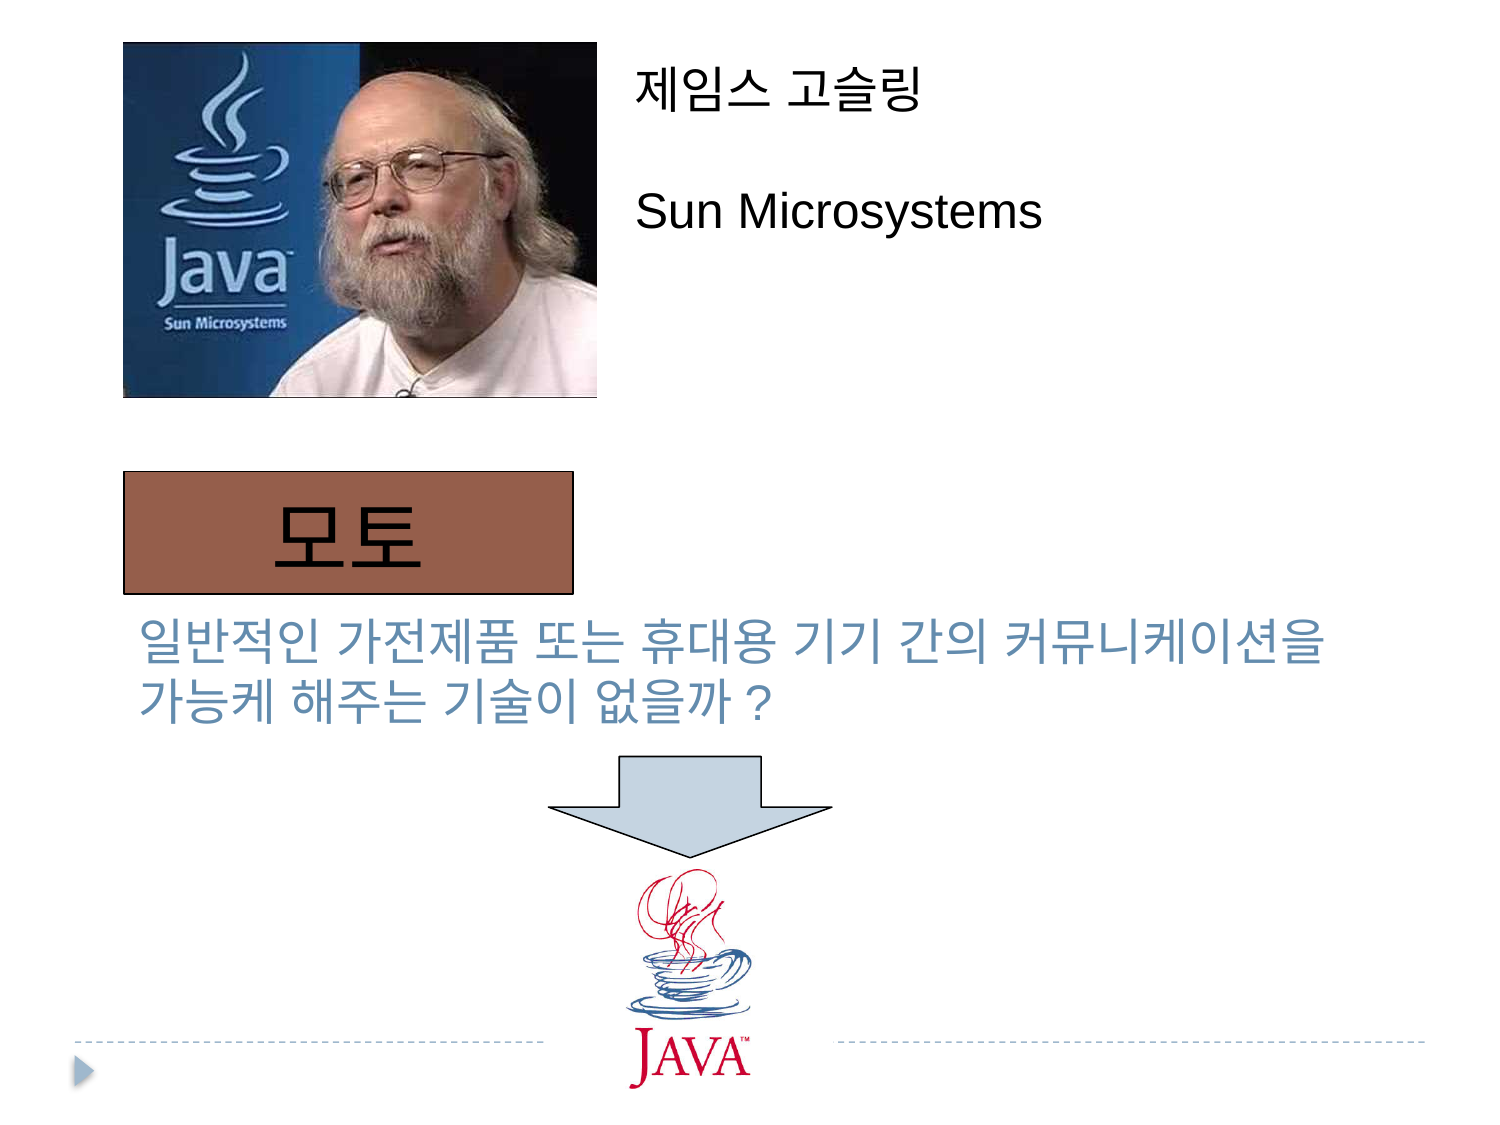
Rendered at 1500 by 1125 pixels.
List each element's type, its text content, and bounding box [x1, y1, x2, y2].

text_box 모토 [123, 471, 573, 595]
text_box 일반적인 가전제품 또는 휴대용 기기 간의 커뮤니케이션을 가능케 해주는 기술이 없을까? [123, 595, 1388, 739]
picture [123, 42, 597, 398]
text_box [548, 756, 832, 858]
picture [543, 869, 833, 1089]
text_box 제임스 고슬링 Sun Microsystems [620, 43, 1388, 247]
